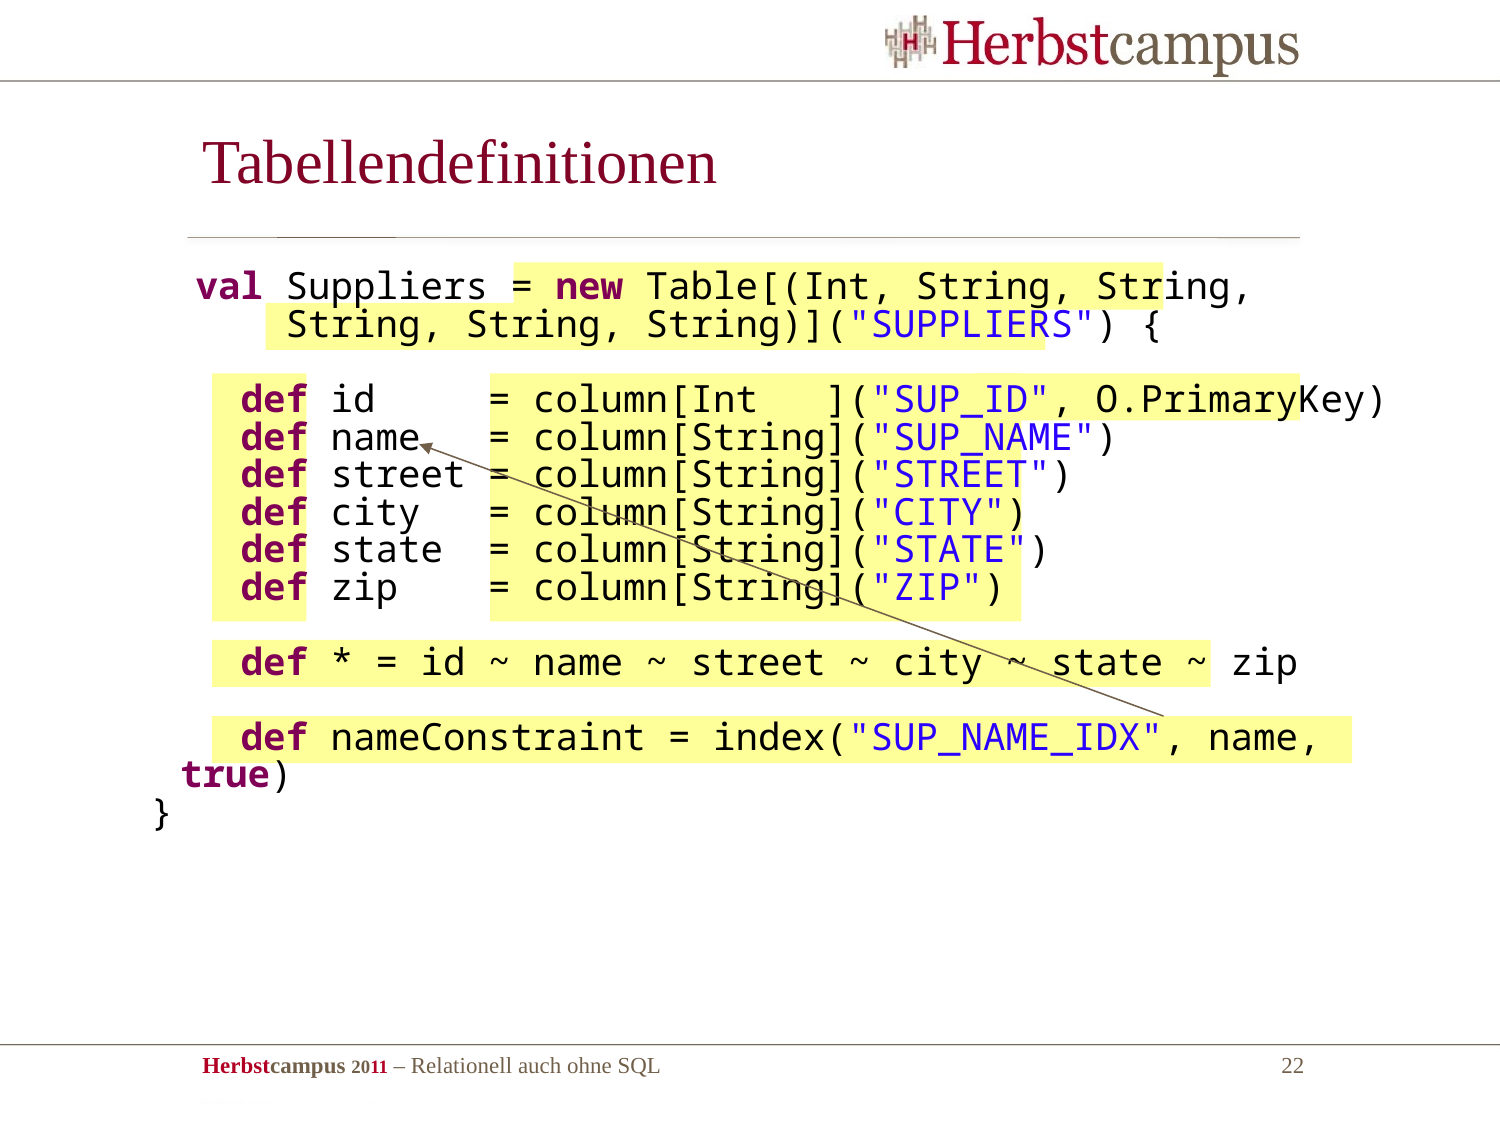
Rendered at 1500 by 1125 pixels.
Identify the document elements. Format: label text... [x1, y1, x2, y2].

picture [0, 0, 1500, 1125]
text_box [419, 442, 1164, 717]
title Tabellendefinitionen [187, 87, 1301, 237]
list val Suppliers = new Table[(Int, String, String, String, String, String)]("SUPPLIERS") { def id = column[Int ]("SUP_ID", O.PrimaryKey) def name = column[String]("SUP_NAME") def street = column[String]("STREET") def city = column[String]("CITY") def state = column[String]("STATE") def zip = column[String]("ZIP") def * = id ~ name ~ street ~ city ~ state ~ zip def nameConstraint = index("SUP_NAME_IDX", name, true) } [135, 262, 1471, 1006]
